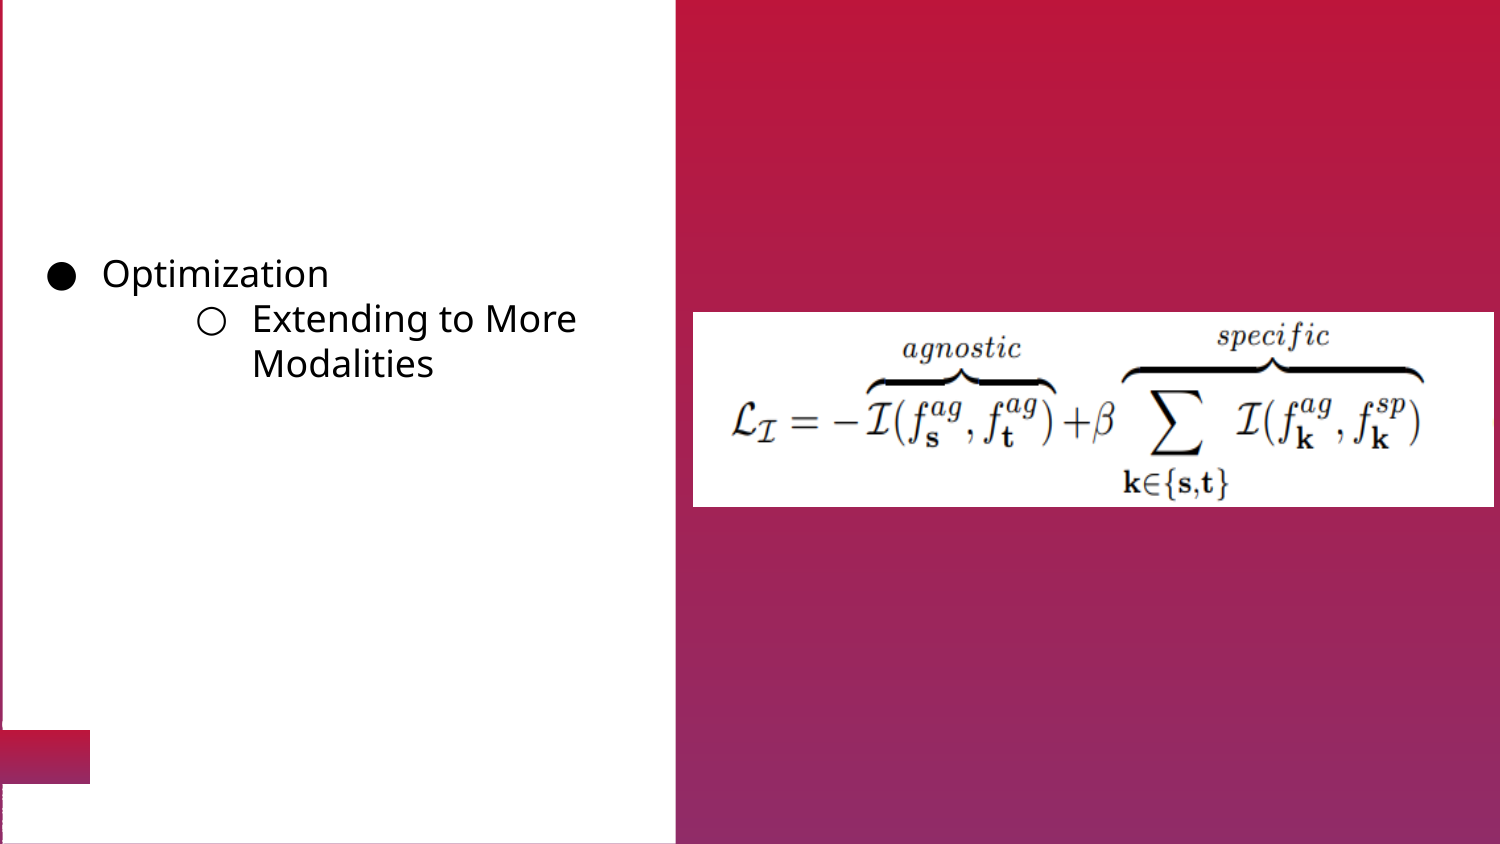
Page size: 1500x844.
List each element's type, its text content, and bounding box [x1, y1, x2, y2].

text_box [0, 730, 90, 784]
picture [692, 312, 1494, 507]
text_box [2, 0, 676, 844]
title Optimization Extending to More Modalities [11, 196, 694, 462]
